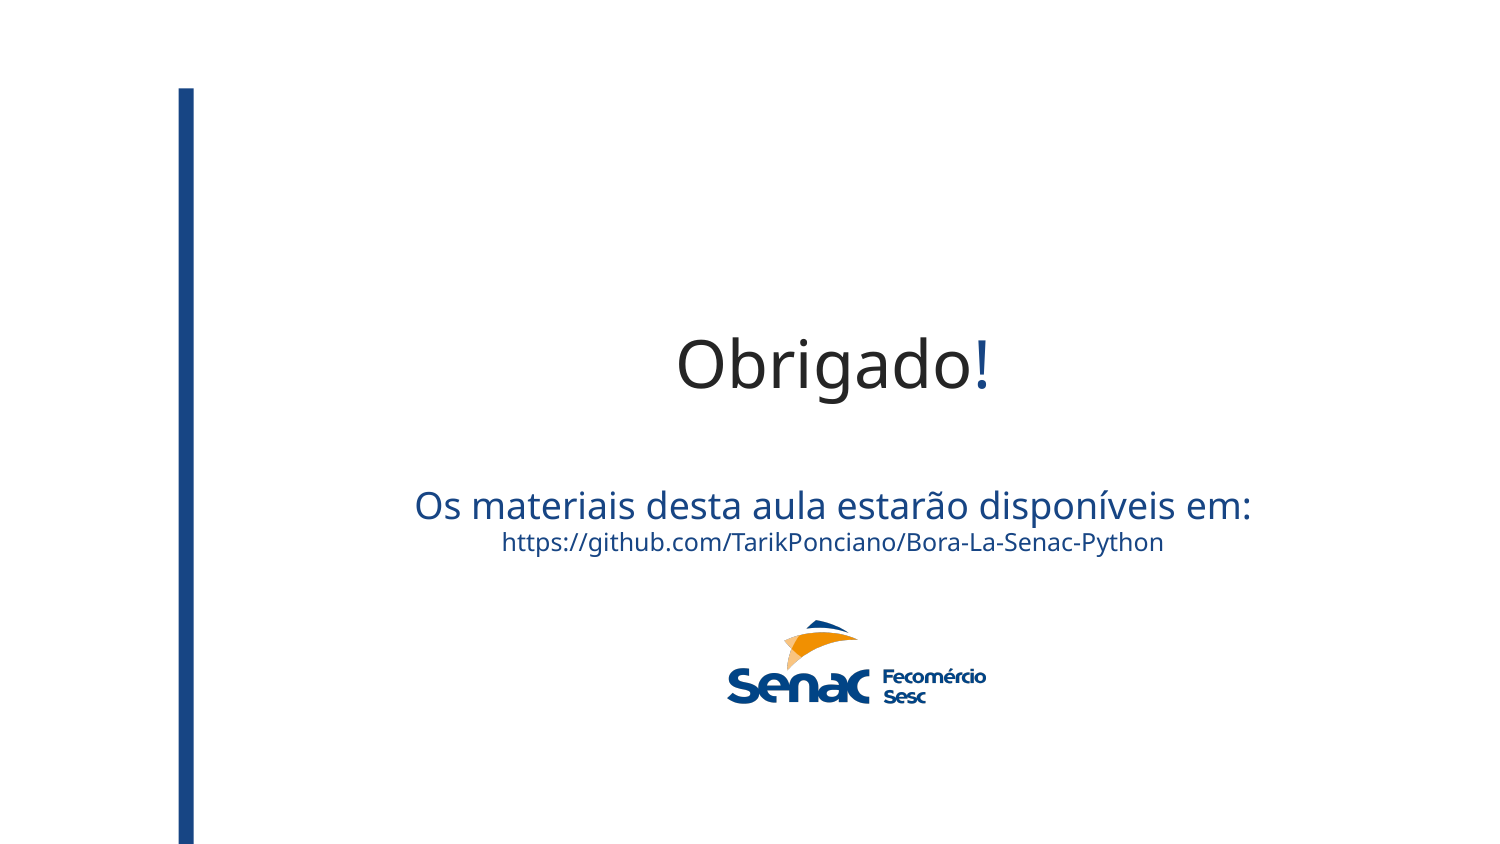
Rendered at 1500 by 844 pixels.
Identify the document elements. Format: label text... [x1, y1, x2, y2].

title Obrigado! Os materiais desta aula estarão disponíveis em: https://github.com/TarikPonciano/Bora-La-Senac-Python [330, 326, 1337, 517]
picture [727, 619, 986, 704]
